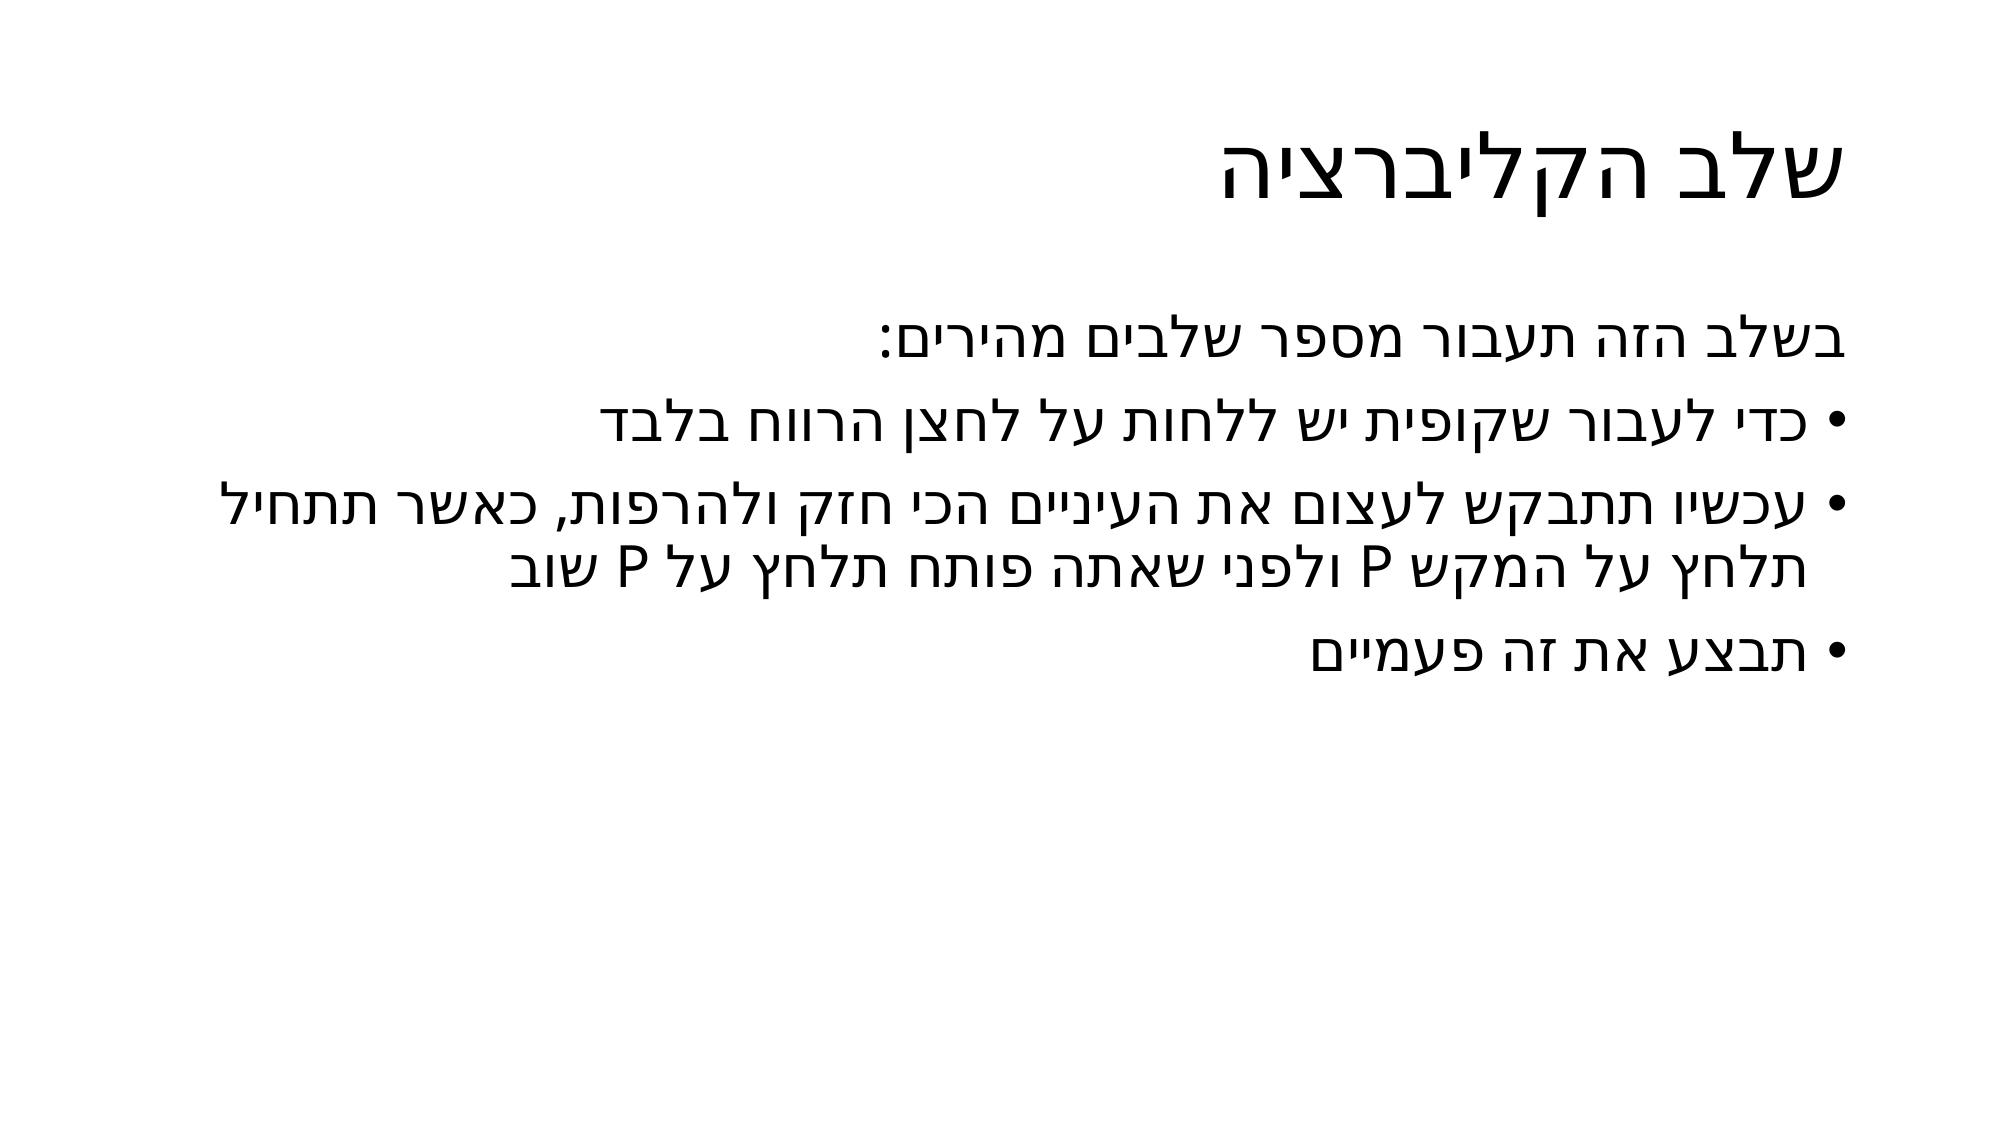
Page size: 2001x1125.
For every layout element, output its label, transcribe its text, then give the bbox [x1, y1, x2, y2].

list בשלב הזה תעבור מספר שלבים מהירים: כדי לעבור שקופית יש ללחות על לחצן הרווח בלבד עכשיו תתבקש לעצום את העיניים הכי חזק ולהרפות, כאשר תתחיל תלחץ על המקש P ולפני שאתה פותח תלחץ על P שוב תבצע את זה פעמיים [137, 299, 1863, 1014]
title שלב הקליברציה [137, 59, 1863, 278]
